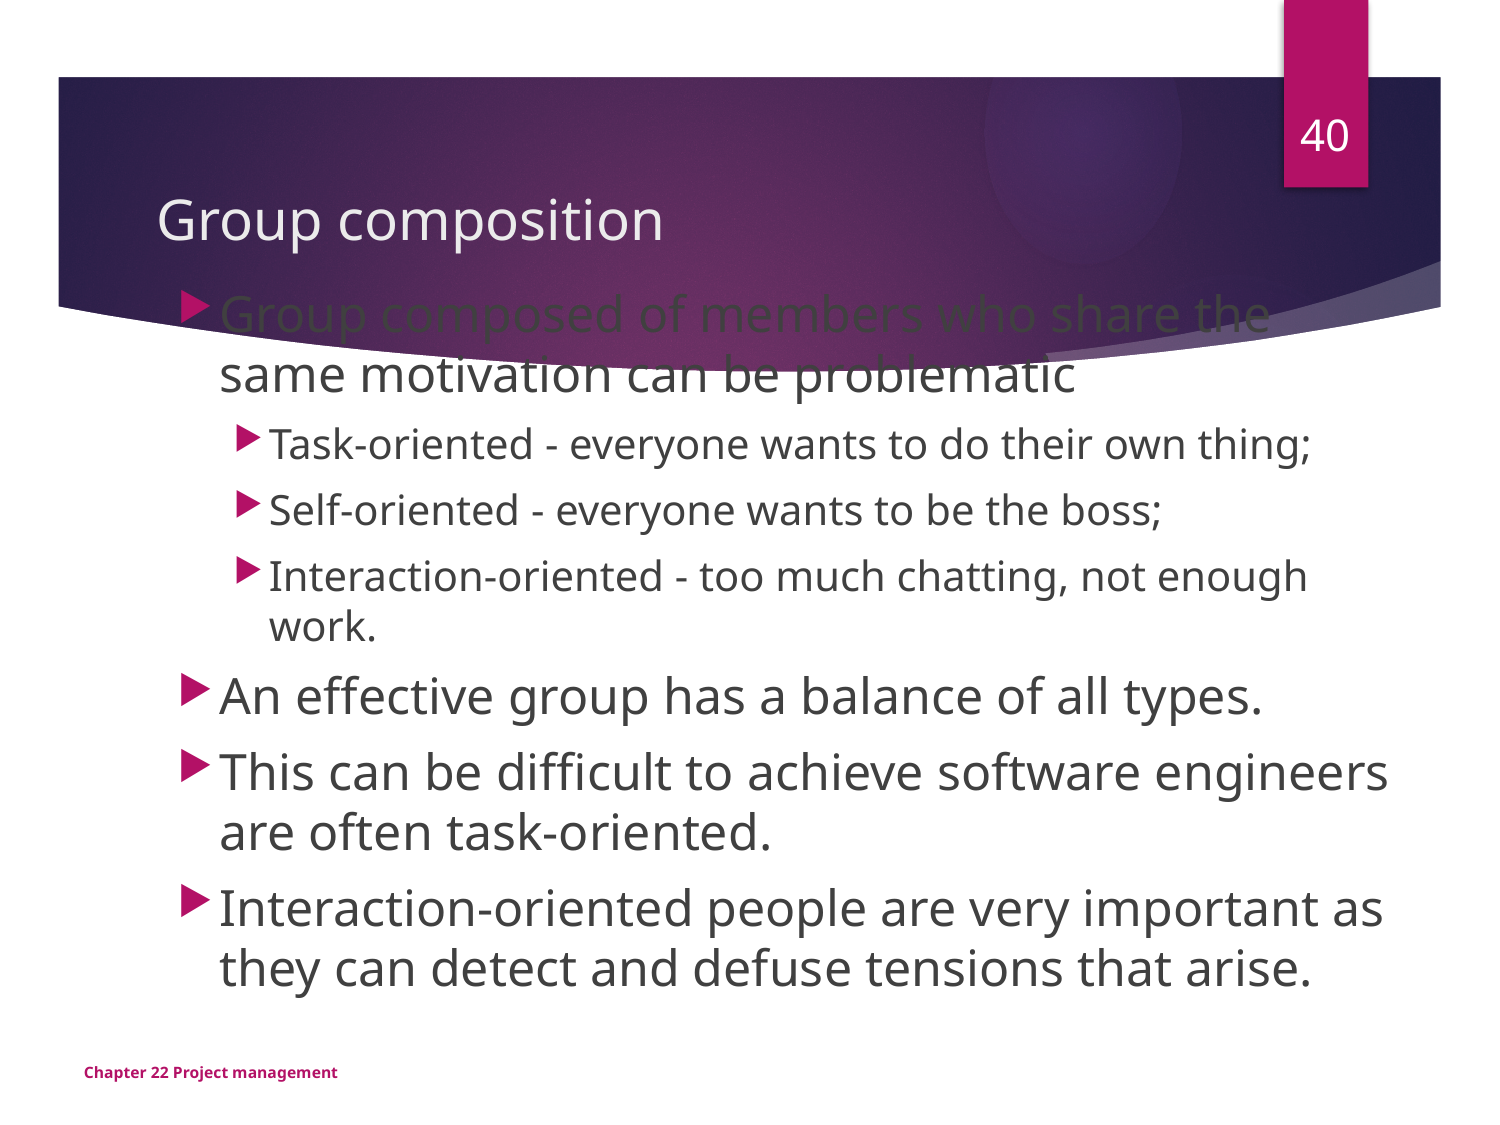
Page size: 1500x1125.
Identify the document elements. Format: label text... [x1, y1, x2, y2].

title Group composition [142, 159, 1220, 276]
footer Chapter 22 Project management [69, 1048, 544, 1099]
slide_number 40 [1273, 48, 1377, 175]
list Group composed of members who share the same motivation can be problematic Task-oriented - everyone wants to do their own thing; Self-oriented - everyone wants to be the boss; Interaction-oriented - too much chatting, not enough work. An effective group has a balance of all types. This can be difficult to achieve software engineers are often task-oriented. Interaction-oriented people are very important as they can detect and defuse tensions that arise. [162, 275, 1443, 1015]
